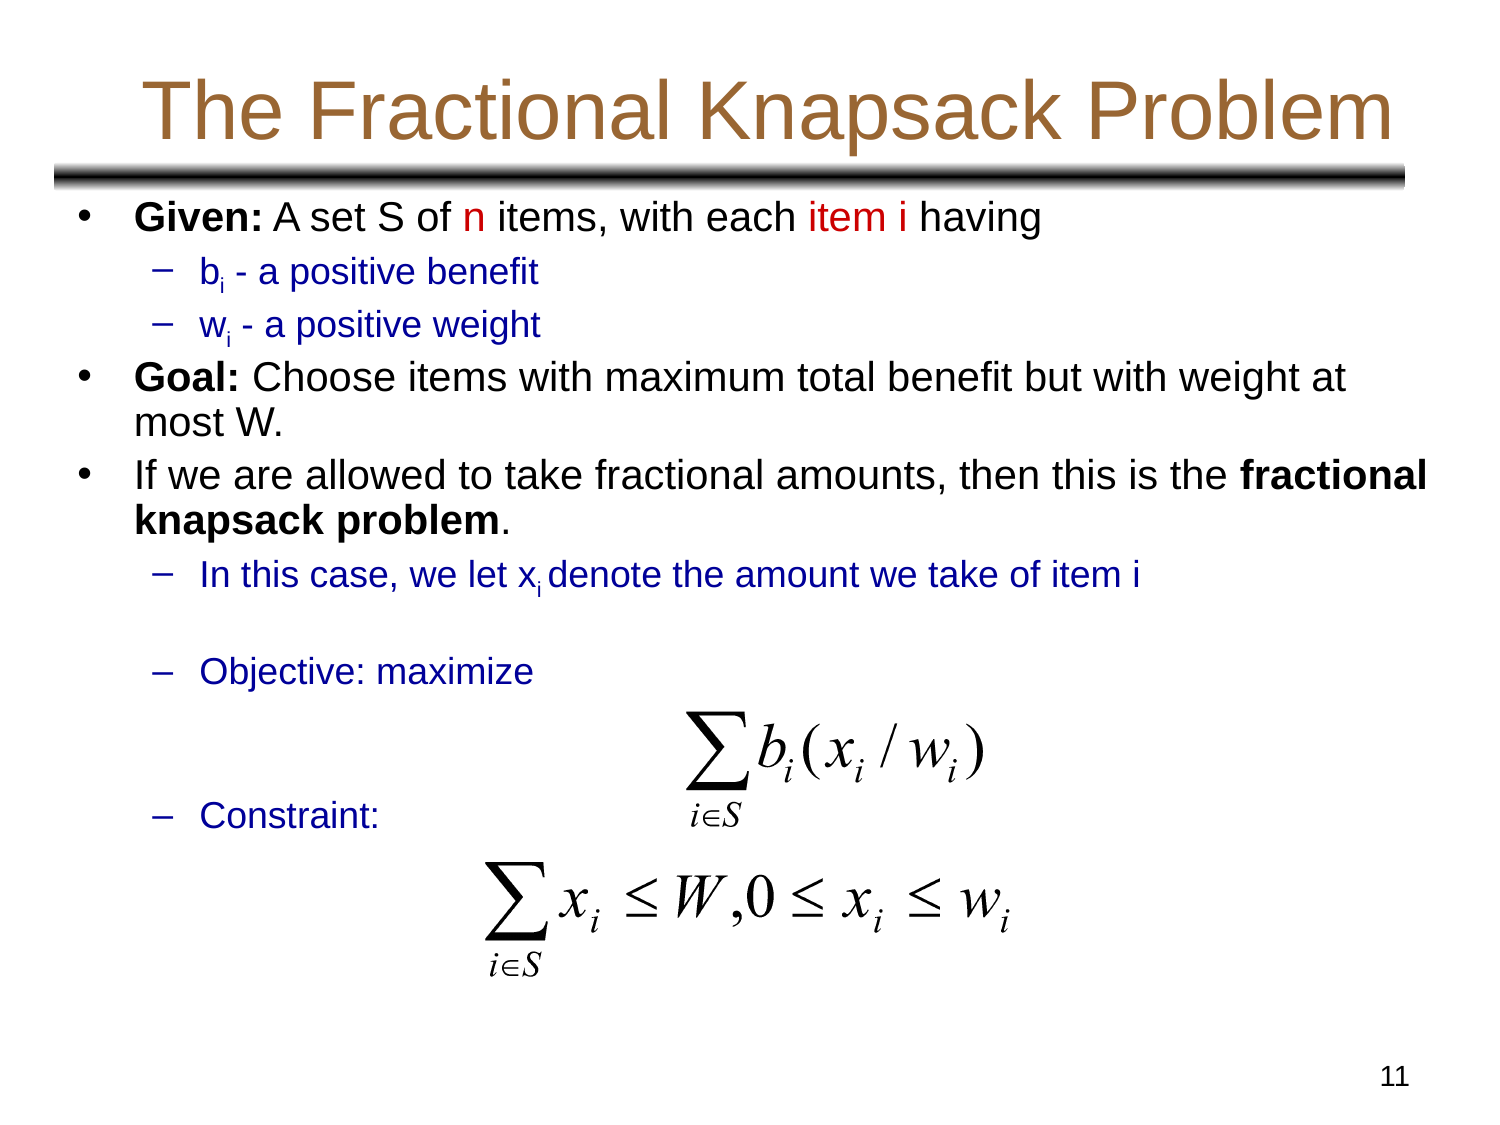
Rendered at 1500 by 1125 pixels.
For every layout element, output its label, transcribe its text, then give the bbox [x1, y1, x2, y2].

text_box ‹#› [1074, 1049, 1425, 1103]
list Given: A set S of n items, with each item i having bi - a positive benefit wi - a positive weight Goal: Choose items with maximum total benefit but with weight at most W. If we are allowed to take fractional amounts, then this is the fractional knapsack problem. In this case, we let xi denote the amount we take of item i Objective: maximize Constraint: [62, 187, 1450, 1013]
picture [674, 699, 996, 839]
picture [474, 849, 1023, 989]
title The Fractional Knapsack Problem [62, 50, 1475, 163]
